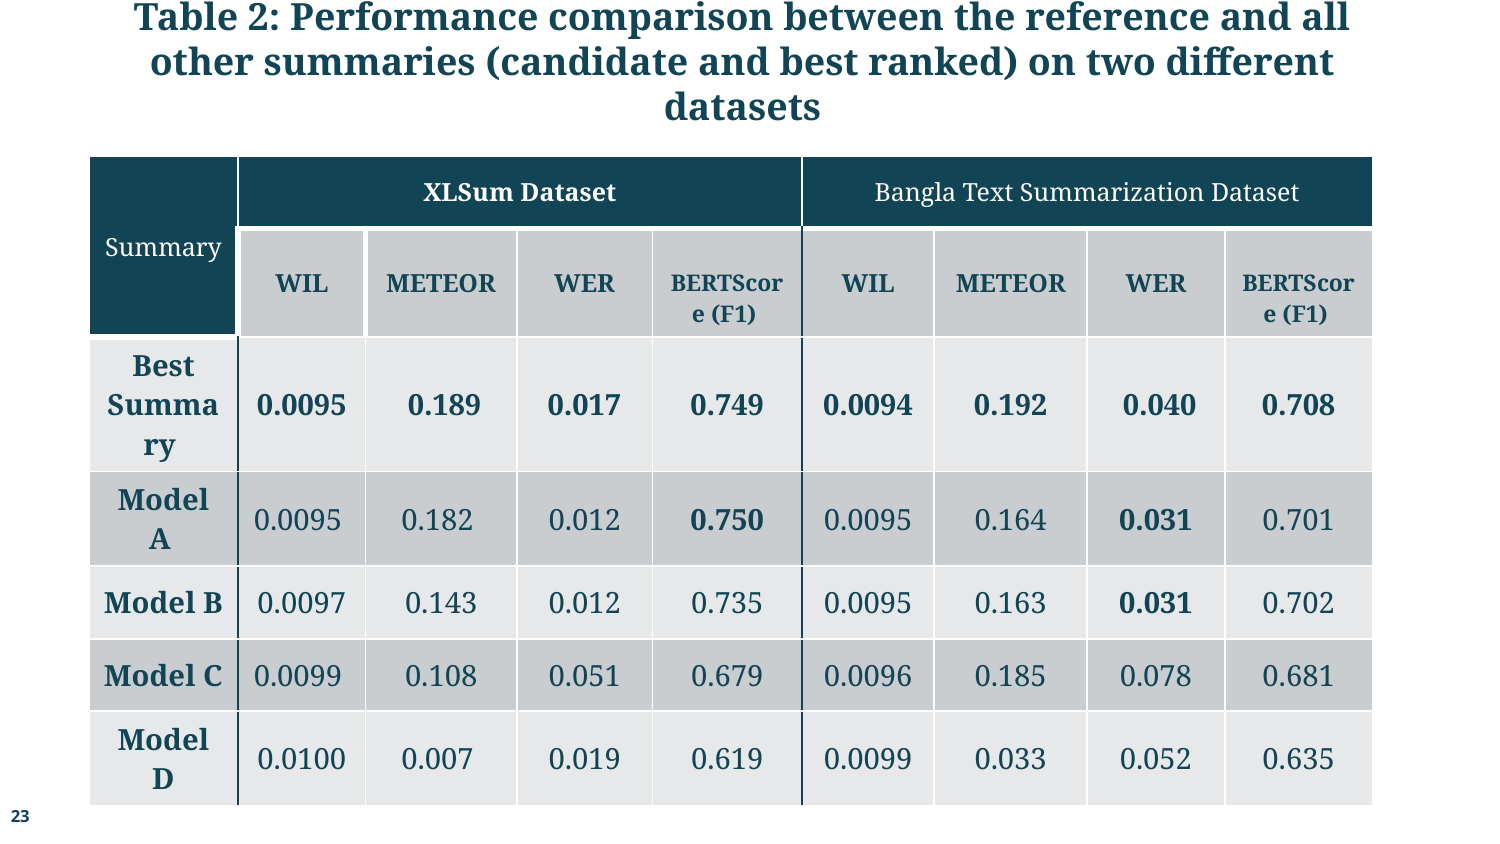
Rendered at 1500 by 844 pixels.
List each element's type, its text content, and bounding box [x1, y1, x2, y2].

table_cell BERTScore (F1) [1226, 231, 1372, 336]
table_cell 0.0100 [239, 712, 365, 805]
table_header Bangla Text Summarization Dataset [803, 157, 1372, 226]
table_cell 0.182 [366, 472, 516, 565]
table_cell Model C [90, 640, 237, 710]
table_cell 0.635 [1226, 712, 1372, 805]
table_cell 0.0095 [803, 567, 933, 638]
table_cell WER [518, 231, 652, 336]
table_cell METEOR [935, 231, 1086, 336]
table_cell WIL [241, 231, 363, 336]
table_cell 0.007 [366, 712, 516, 805]
table_cell 0.163 [935, 567, 1086, 638]
table_cell 0.702 [1226, 567, 1372, 638]
table_cell 0.708 [1226, 338, 1372, 471]
slide_number 23 [0, 790, 49, 844]
table_cell BERTScore (F1) [653, 231, 801, 336]
table_cell 0.0096 [803, 640, 933, 710]
table_cell Model D [90, 712, 237, 805]
table_cell 0.051 [518, 640, 652, 710]
table_cell 0.108 [366, 640, 516, 710]
table_cell 0.040 [1088, 338, 1224, 471]
table_cell 0.0095 [803, 472, 933, 565]
table_cell 0.164 [935, 472, 1086, 565]
table_header Summary [90, 157, 237, 334]
table_cell 0.749 [653, 338, 801, 471]
table_cell 0.189 [366, 338, 516, 471]
table_cell 0.735 [653, 567, 801, 638]
table_cell 0.0099 [803, 712, 933, 805]
table_cell Best Summary [90, 340, 237, 471]
table_cell 0.185 [935, 640, 1086, 710]
table_cell 0.750 [653, 472, 801, 565]
table_cell 0.019 [518, 712, 652, 805]
table_cell 0.619 [653, 712, 801, 805]
table_cell 0.031 [1088, 567, 1224, 638]
table_cell 0.033 [935, 712, 1086, 805]
table_cell 0.017 [518, 338, 652, 471]
table_cell 0.012 [518, 472, 652, 565]
table_cell METEOR [368, 231, 516, 336]
table_cell 0.192 [935, 338, 1086, 471]
table_cell WIL [803, 231, 933, 336]
table_cell 0.143 [366, 567, 516, 638]
table_cell 0.0094 [803, 338, 933, 471]
table_cell 0.679 [653, 640, 801, 710]
table_cell Model A [90, 472, 237, 565]
table_cell 0.031 [1088, 472, 1224, 565]
table_cell WER [1088, 231, 1224, 336]
table_cell 0.681 [1226, 640, 1372, 710]
table_cell 0.0095 [239, 338, 365, 471]
table_cell 0.701 [1226, 472, 1372, 565]
table_cell 0.012 [518, 567, 652, 638]
table_cell Model B [90, 567, 237, 638]
table_cell 0.078 [1088, 640, 1224, 710]
text_box Table 2: Performance comparison between the reference and all other summaries (candidate and best ranked) on two different datasets [88, 20, 1397, 146]
table_cell 0.0097 [239, 567, 365, 638]
table_cell 0.0099 [239, 640, 365, 710]
table_cell 0.0095 [239, 472, 365, 565]
table_cell 0.052 [1088, 712, 1224, 805]
table_header XLSum Dataset [239, 157, 801, 226]
